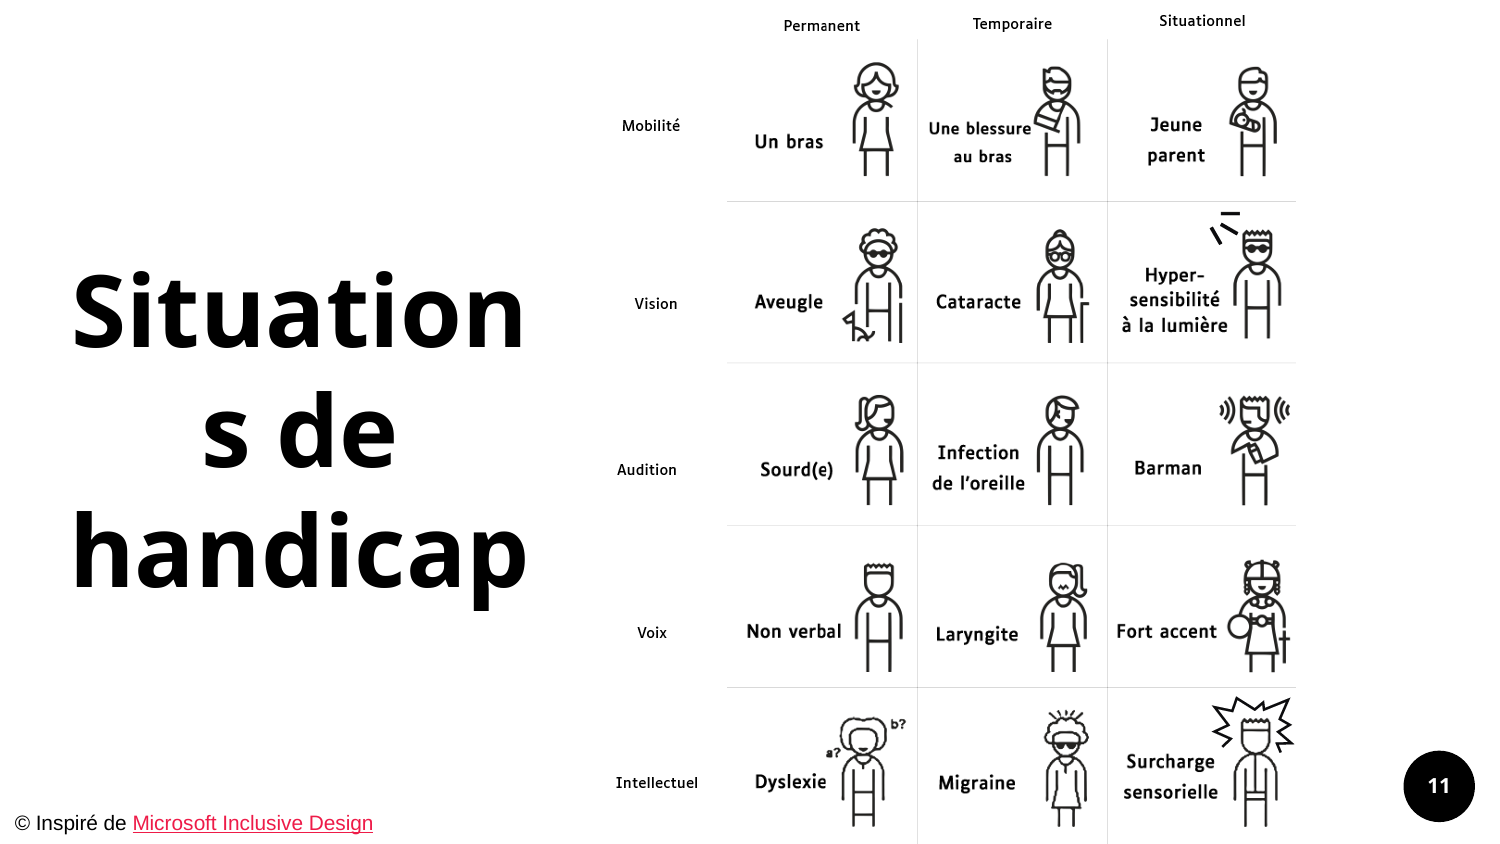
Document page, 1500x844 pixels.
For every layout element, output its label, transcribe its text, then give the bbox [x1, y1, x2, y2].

picture [591, 1, 1297, 844]
slide_number 11 [1403, 750, 1475, 823]
title Situations de handicap [39, 223, 561, 623]
text_box © Inspiré de Microsoft Inclusive Design [0, 801, 431, 842]
